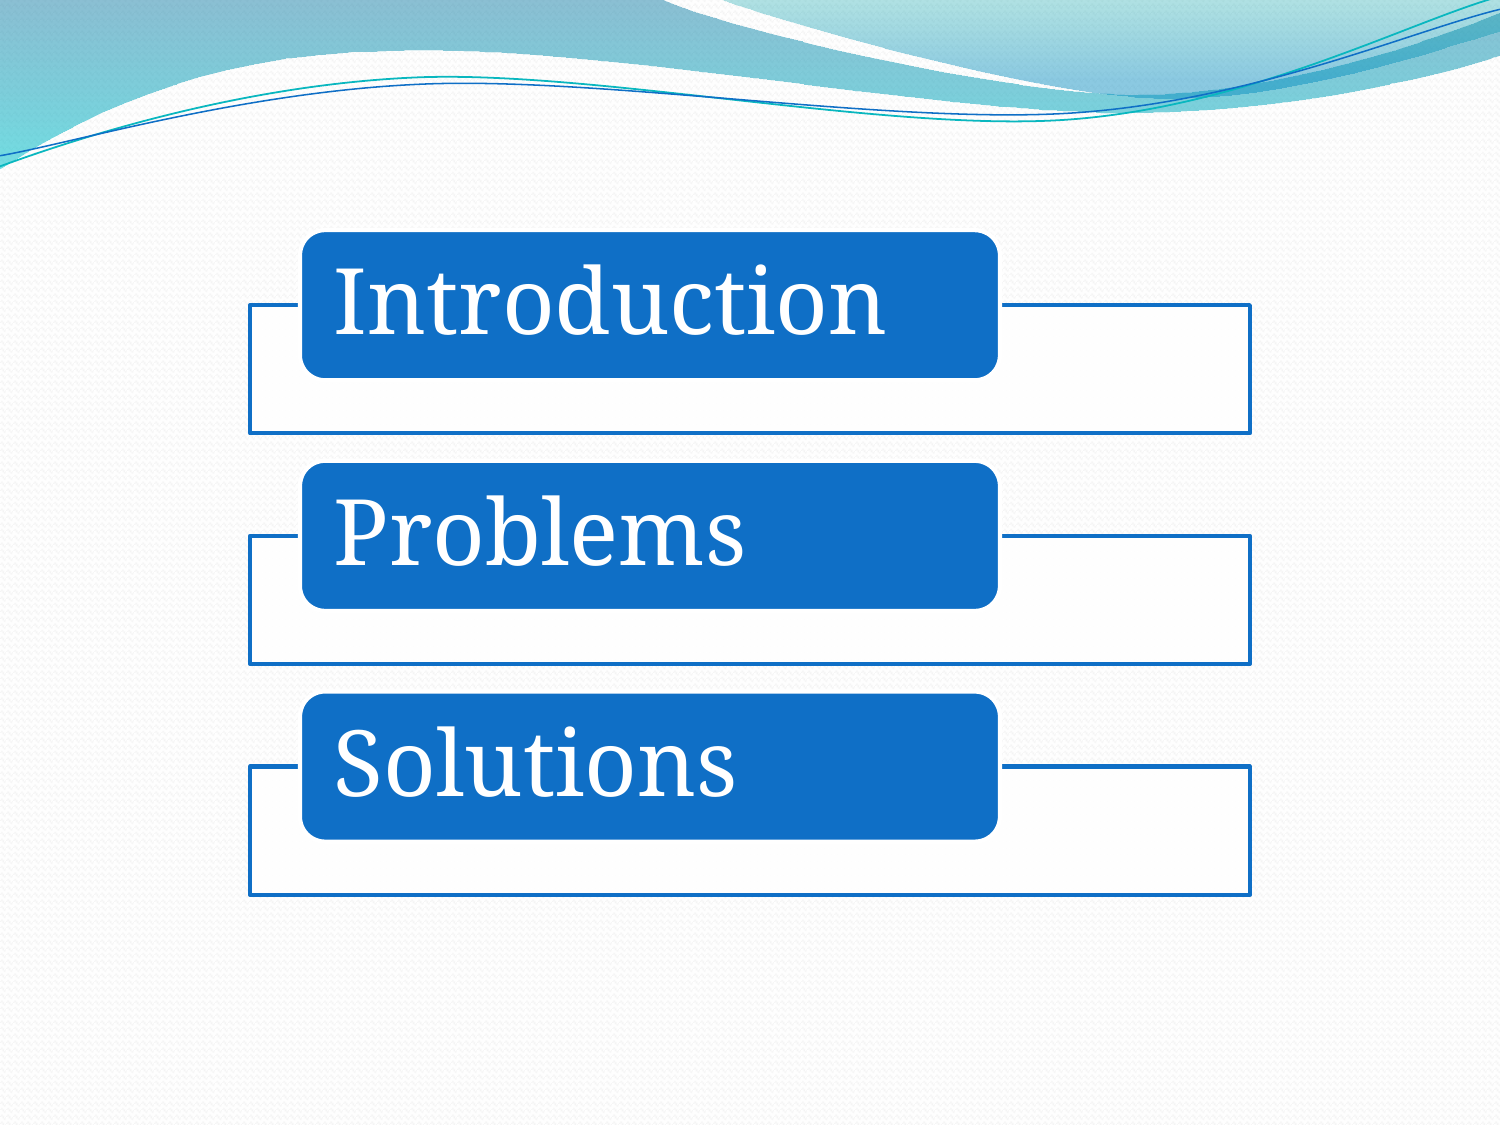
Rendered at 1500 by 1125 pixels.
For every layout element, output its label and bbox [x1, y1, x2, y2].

text_box [249, 228, 1251, 897]
